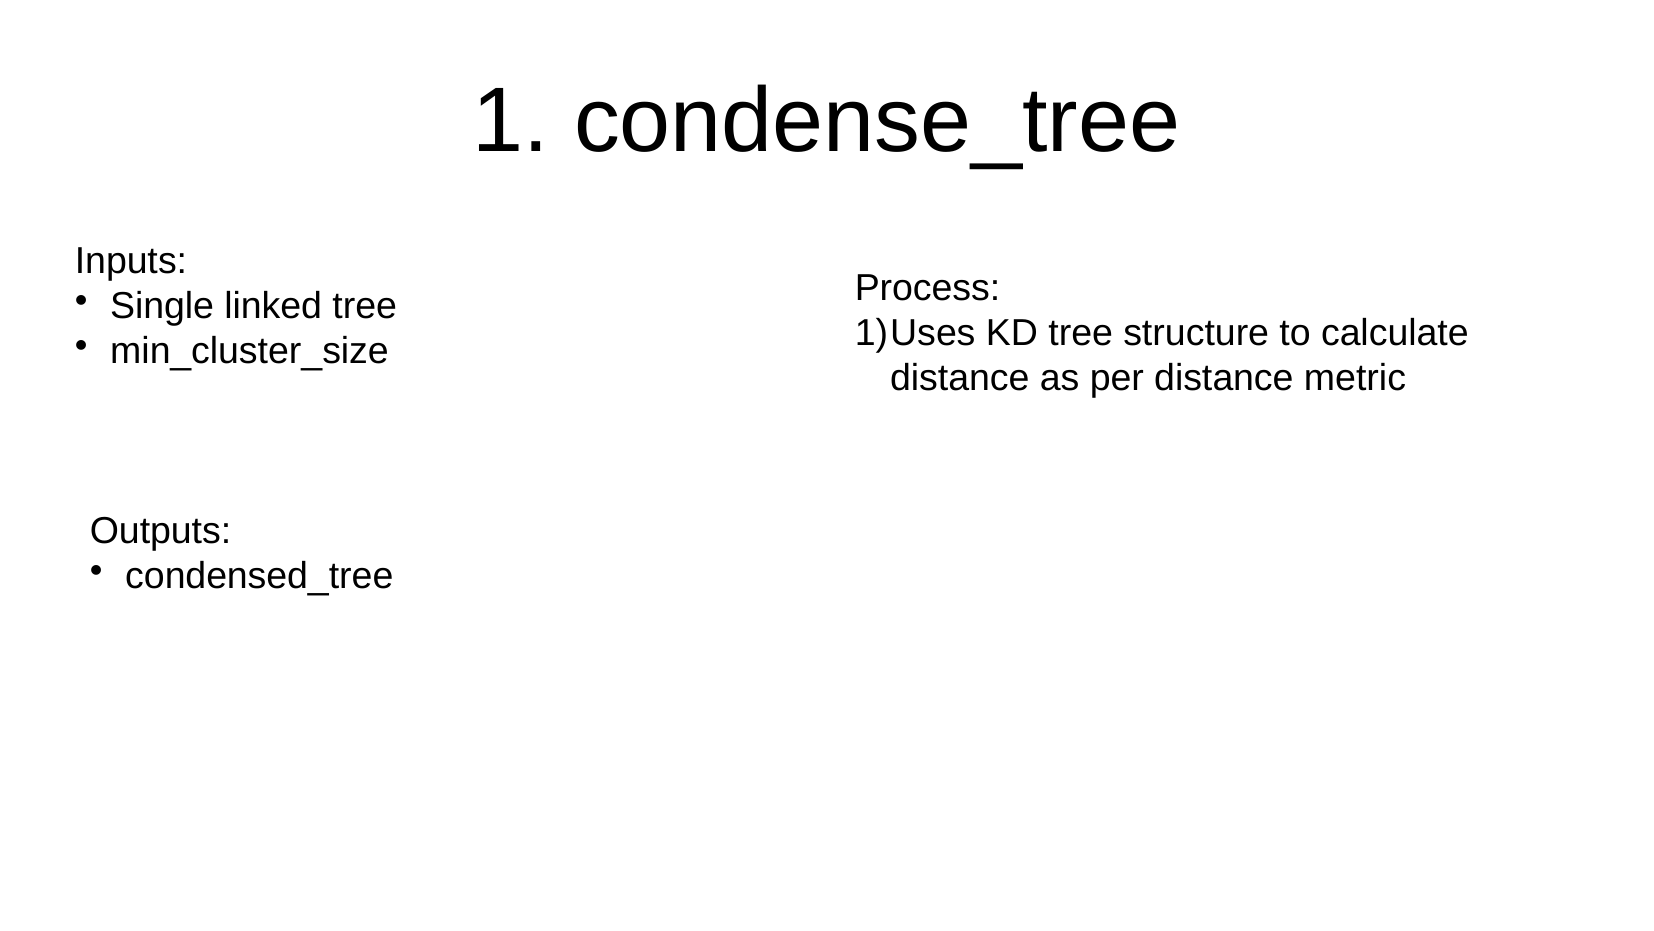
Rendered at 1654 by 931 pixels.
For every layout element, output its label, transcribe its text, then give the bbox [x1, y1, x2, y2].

text_box 1. condense_tree [82, 37, 1571, 193]
text_box Inputs: Single linked tree min_cluster_size [59, 228, 720, 495]
text_box Outputs: condensed_tree [74, 498, 735, 660]
text_box Process: Uses KD tree structure to calculate distance as per distance metric [839, 255, 1500, 522]
